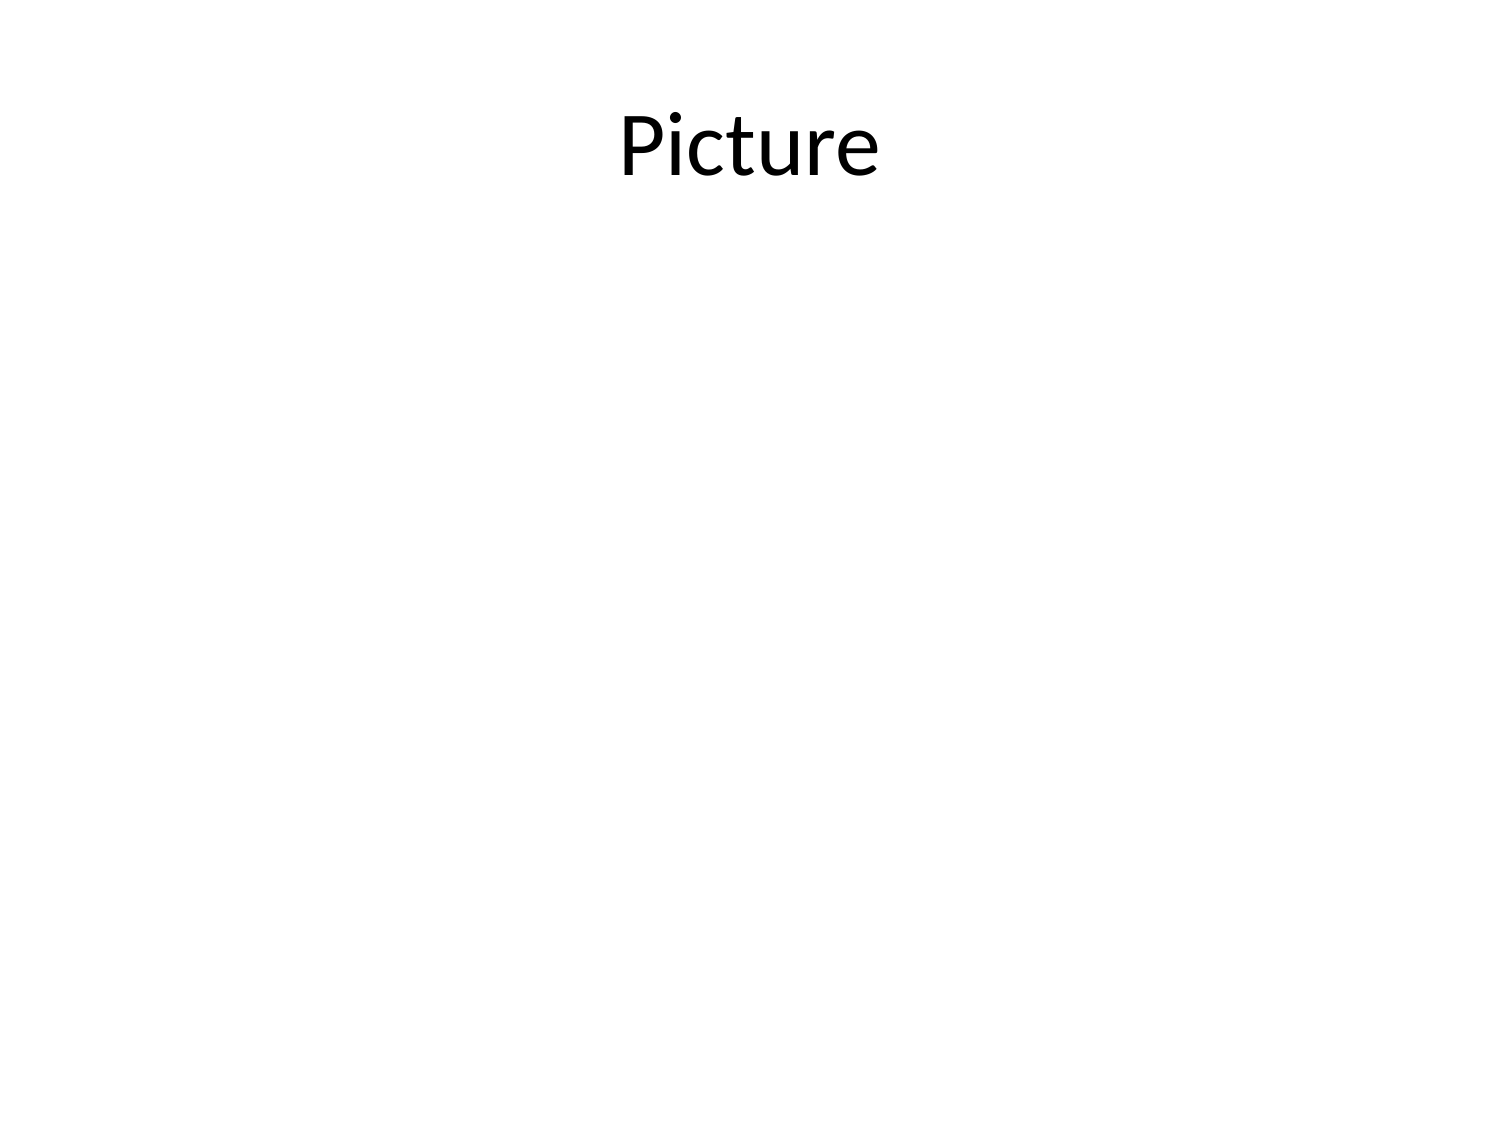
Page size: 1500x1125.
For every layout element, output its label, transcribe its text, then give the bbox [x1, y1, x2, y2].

title Picture [75, 45, 1425, 233]
